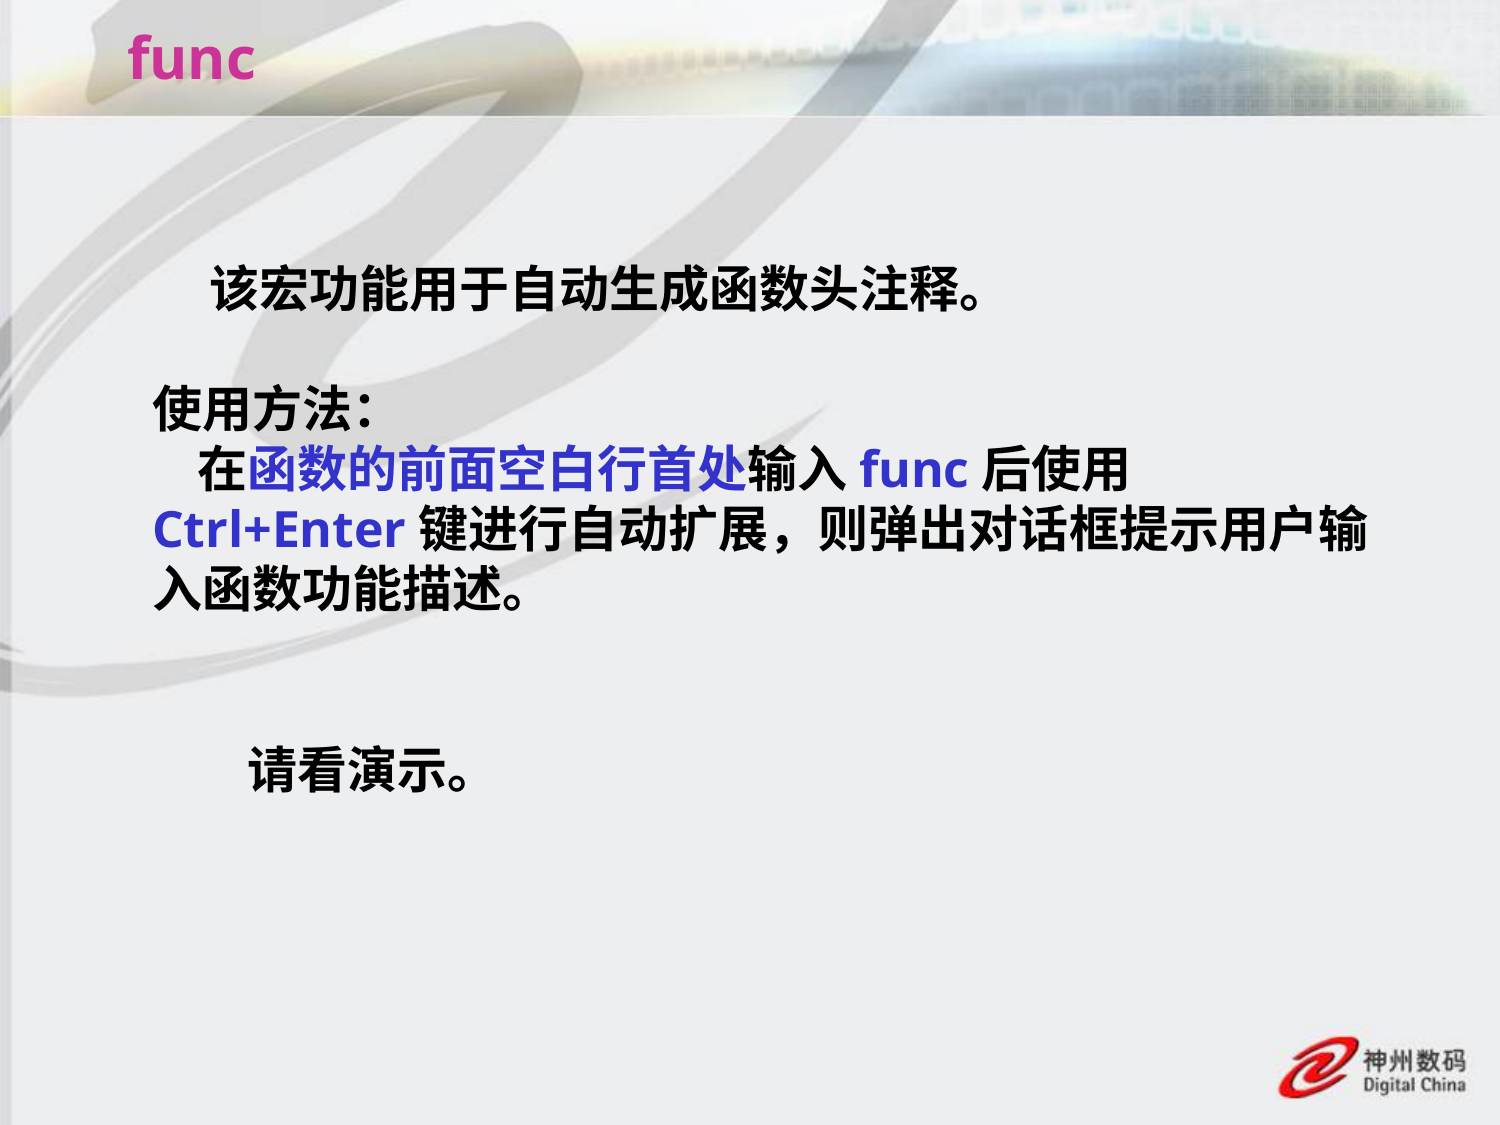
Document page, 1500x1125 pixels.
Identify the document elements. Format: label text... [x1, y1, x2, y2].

picture [0, 0, 1500, 1125]
text_box 该宏功能用于自动生成函数头注释。 使用方法： 在函数的前面空白行首处输入func后使用Ctrl+Enter键进行自动扩展，则弹出对话框提示用户输入函数功能描述。 [137, 187, 1413, 688]
title func [112, 0, 1388, 113]
text_box 请看演示。 [187, 549, 1325, 988]
